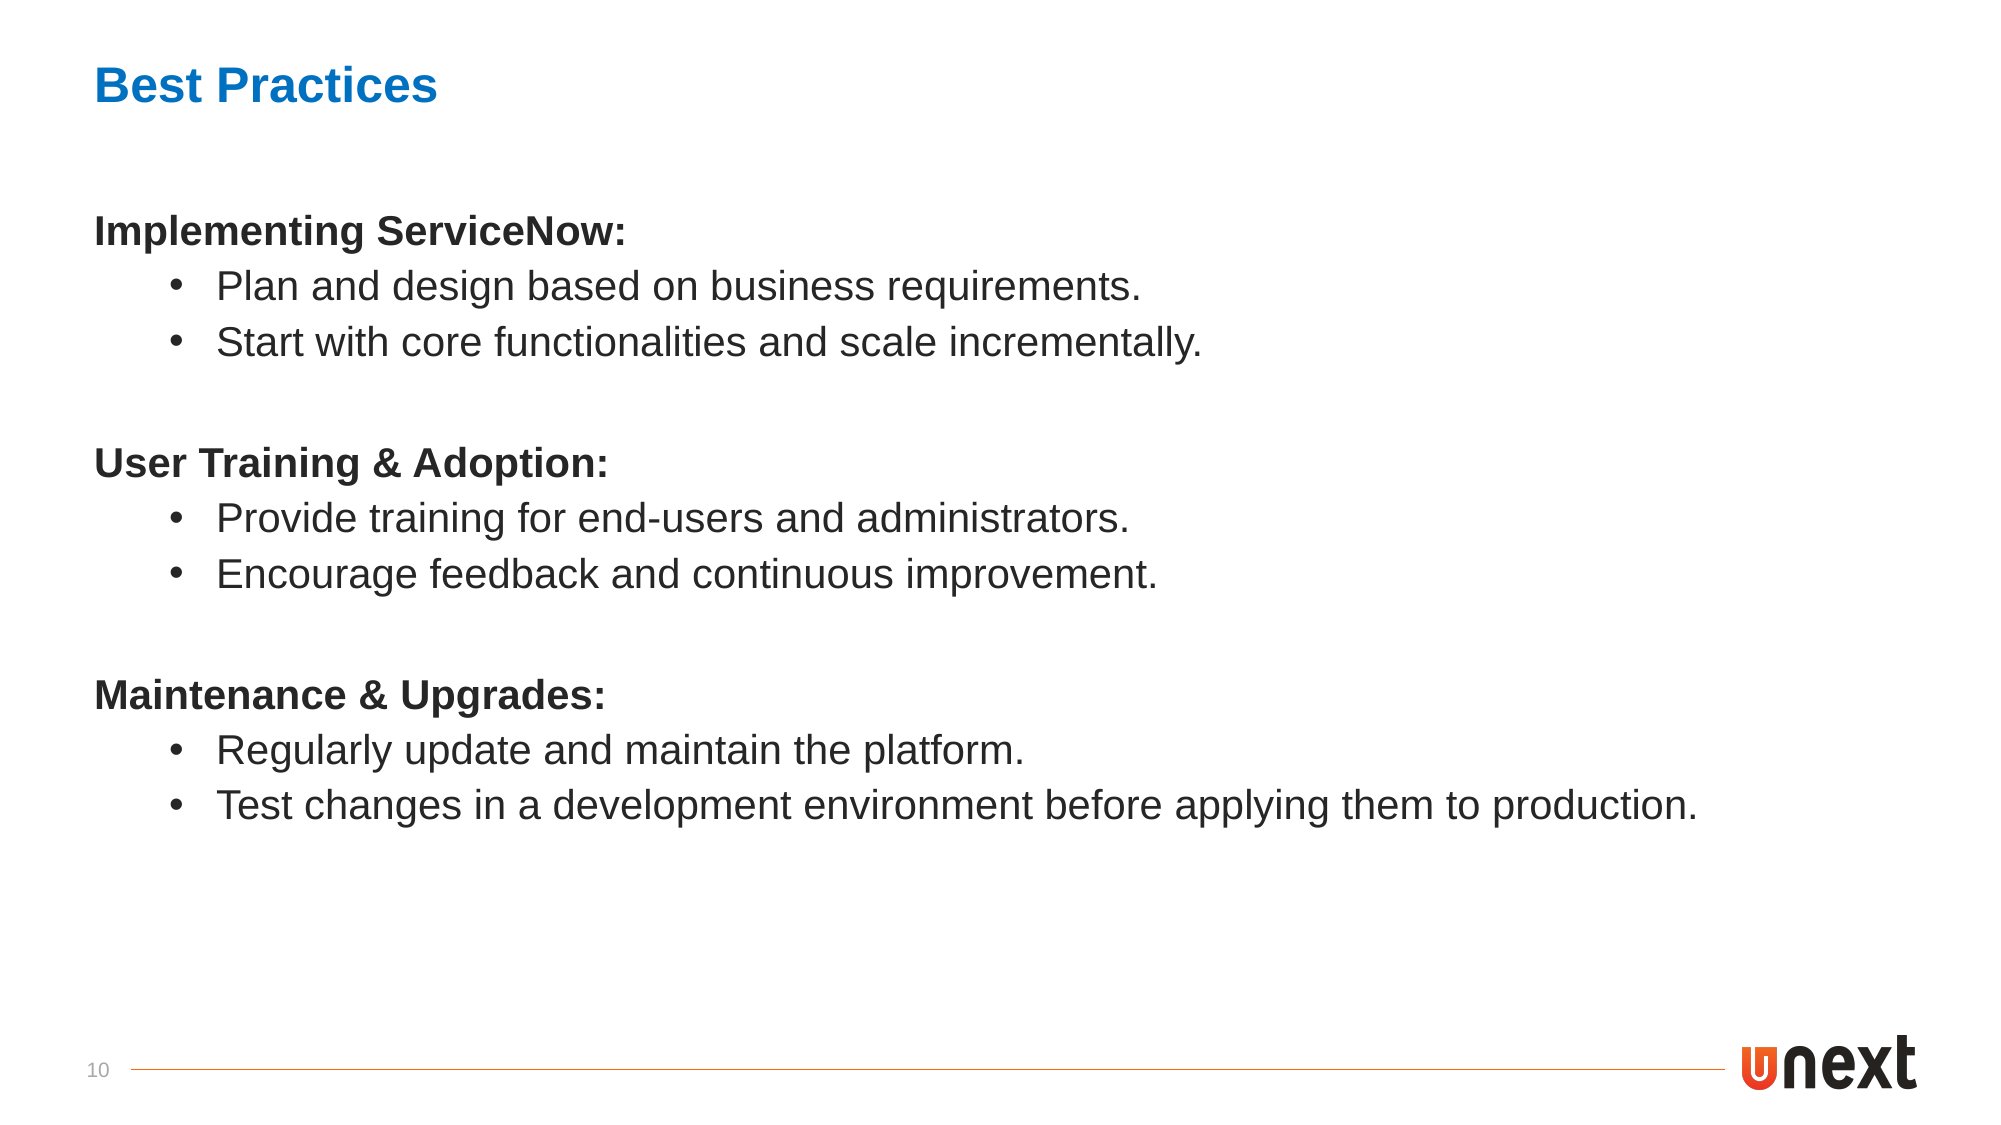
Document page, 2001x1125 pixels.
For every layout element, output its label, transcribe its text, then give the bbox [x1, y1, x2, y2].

list Best Practices Implementing ServiceNow: Plan and design based on business requirements. Start with core functionalities and scale incrementally. User Training & Adoption: Provide training for end-users and administrators. Encourage feedback and continuous improvement. Maintenance & Upgrades: Regularly update and maintain the platform. Test changes in a development environment before applying them to production. [79, 52, 1927, 1000]
slide_number 10 [48, 1047, 110, 1091]
picture [1742, 1035, 1917, 1090]
